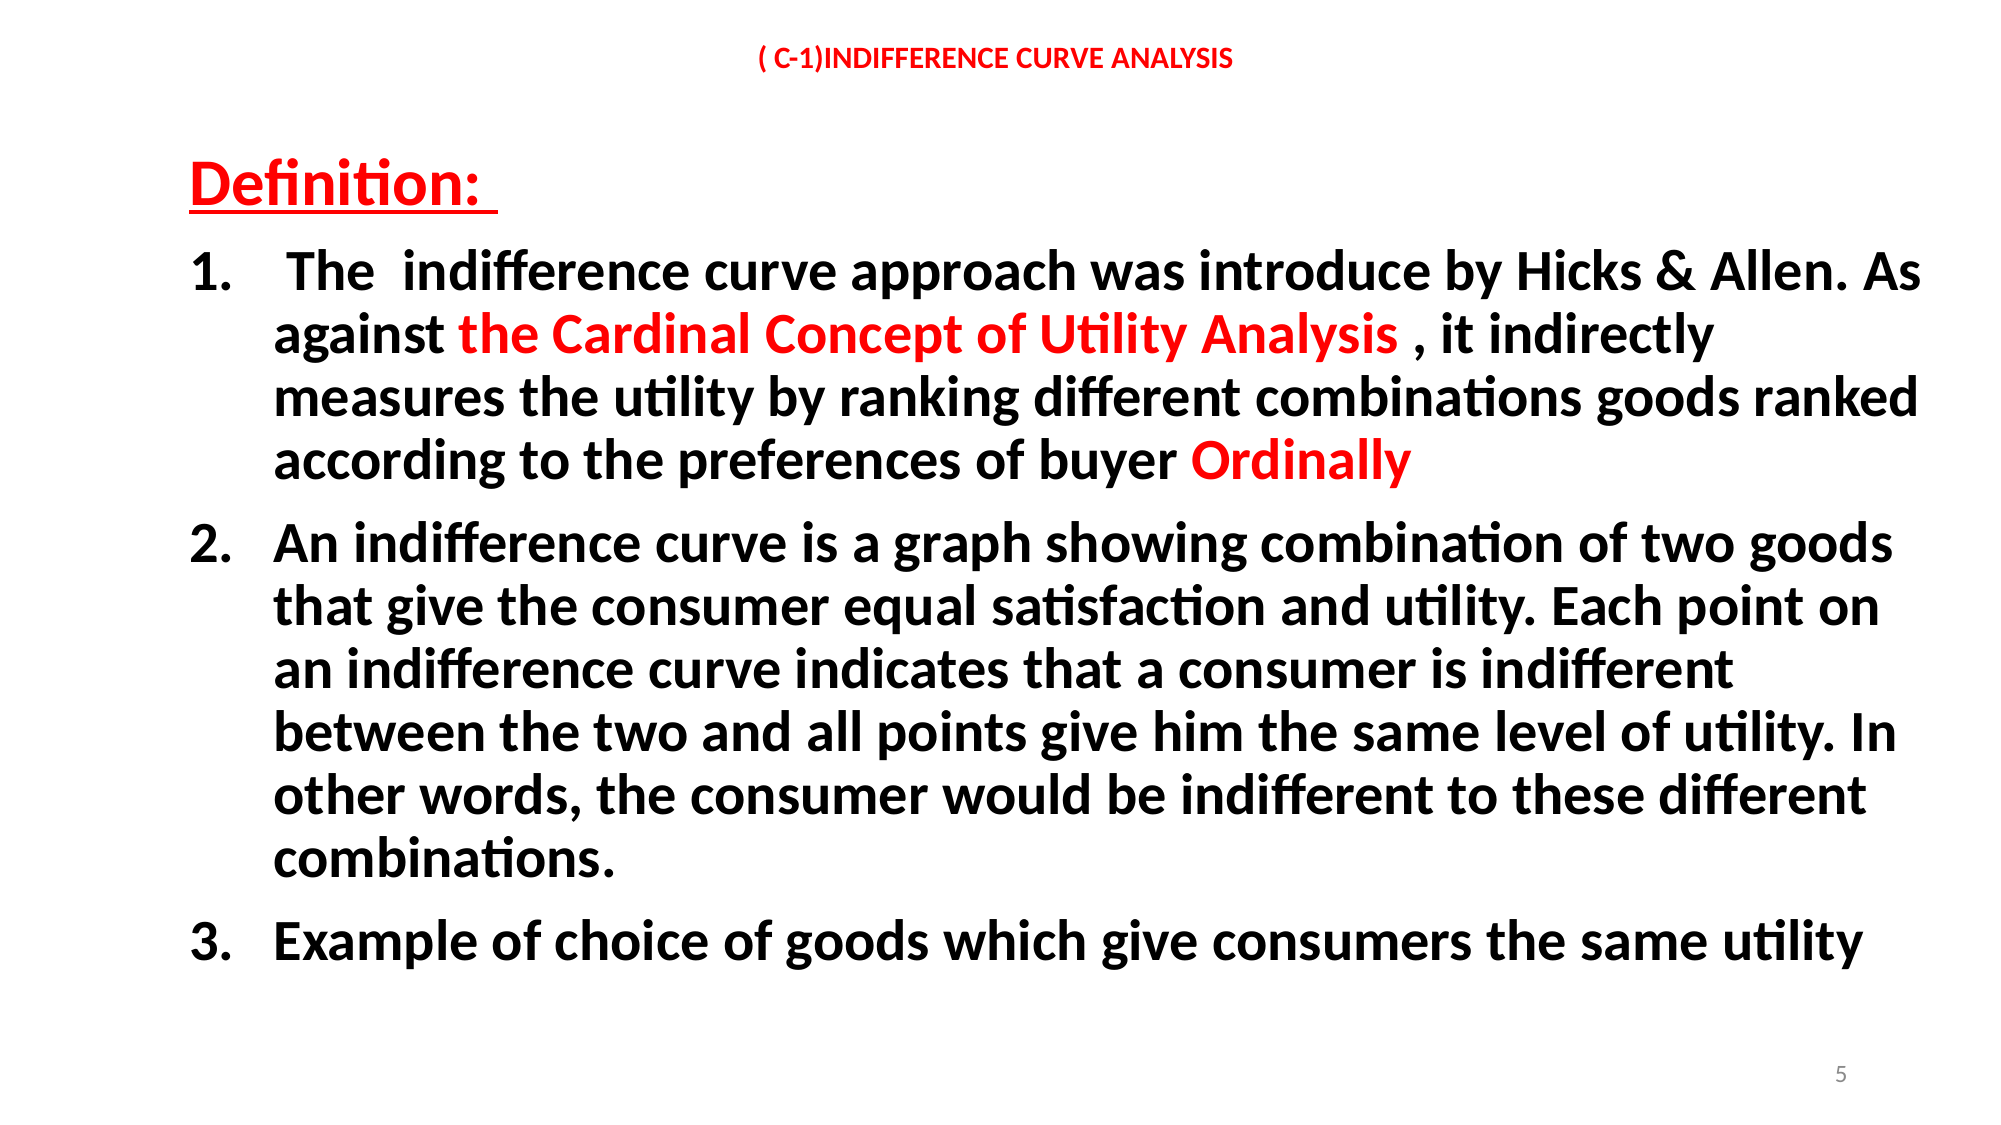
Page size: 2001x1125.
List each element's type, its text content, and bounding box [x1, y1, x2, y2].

slide_number 5 [1412, 1042, 1863, 1103]
title ( C-1)INDIFFERENCE CURVE ANALYSIS [137, 0, 1863, 120]
list Definition: The indifference curve approach was introduce by Hicks & Allen. As against the Cardinal Concept of Utility Analysis , it indirectly measures the utility by ranking different combinations goods ranked according to the preferences of buyer Ordinally An indifference curve is a graph showing combination of two goods that give the consumer equal satisfaction and utility. Each point on an indifference curve indicates that a consumer is indifferent between the two and all points give him the same level of utility. In other words, the consumer would be indifferent to these different combinations. Example of choice of goods which give consumers the same utility [174, 140, 1945, 1125]
